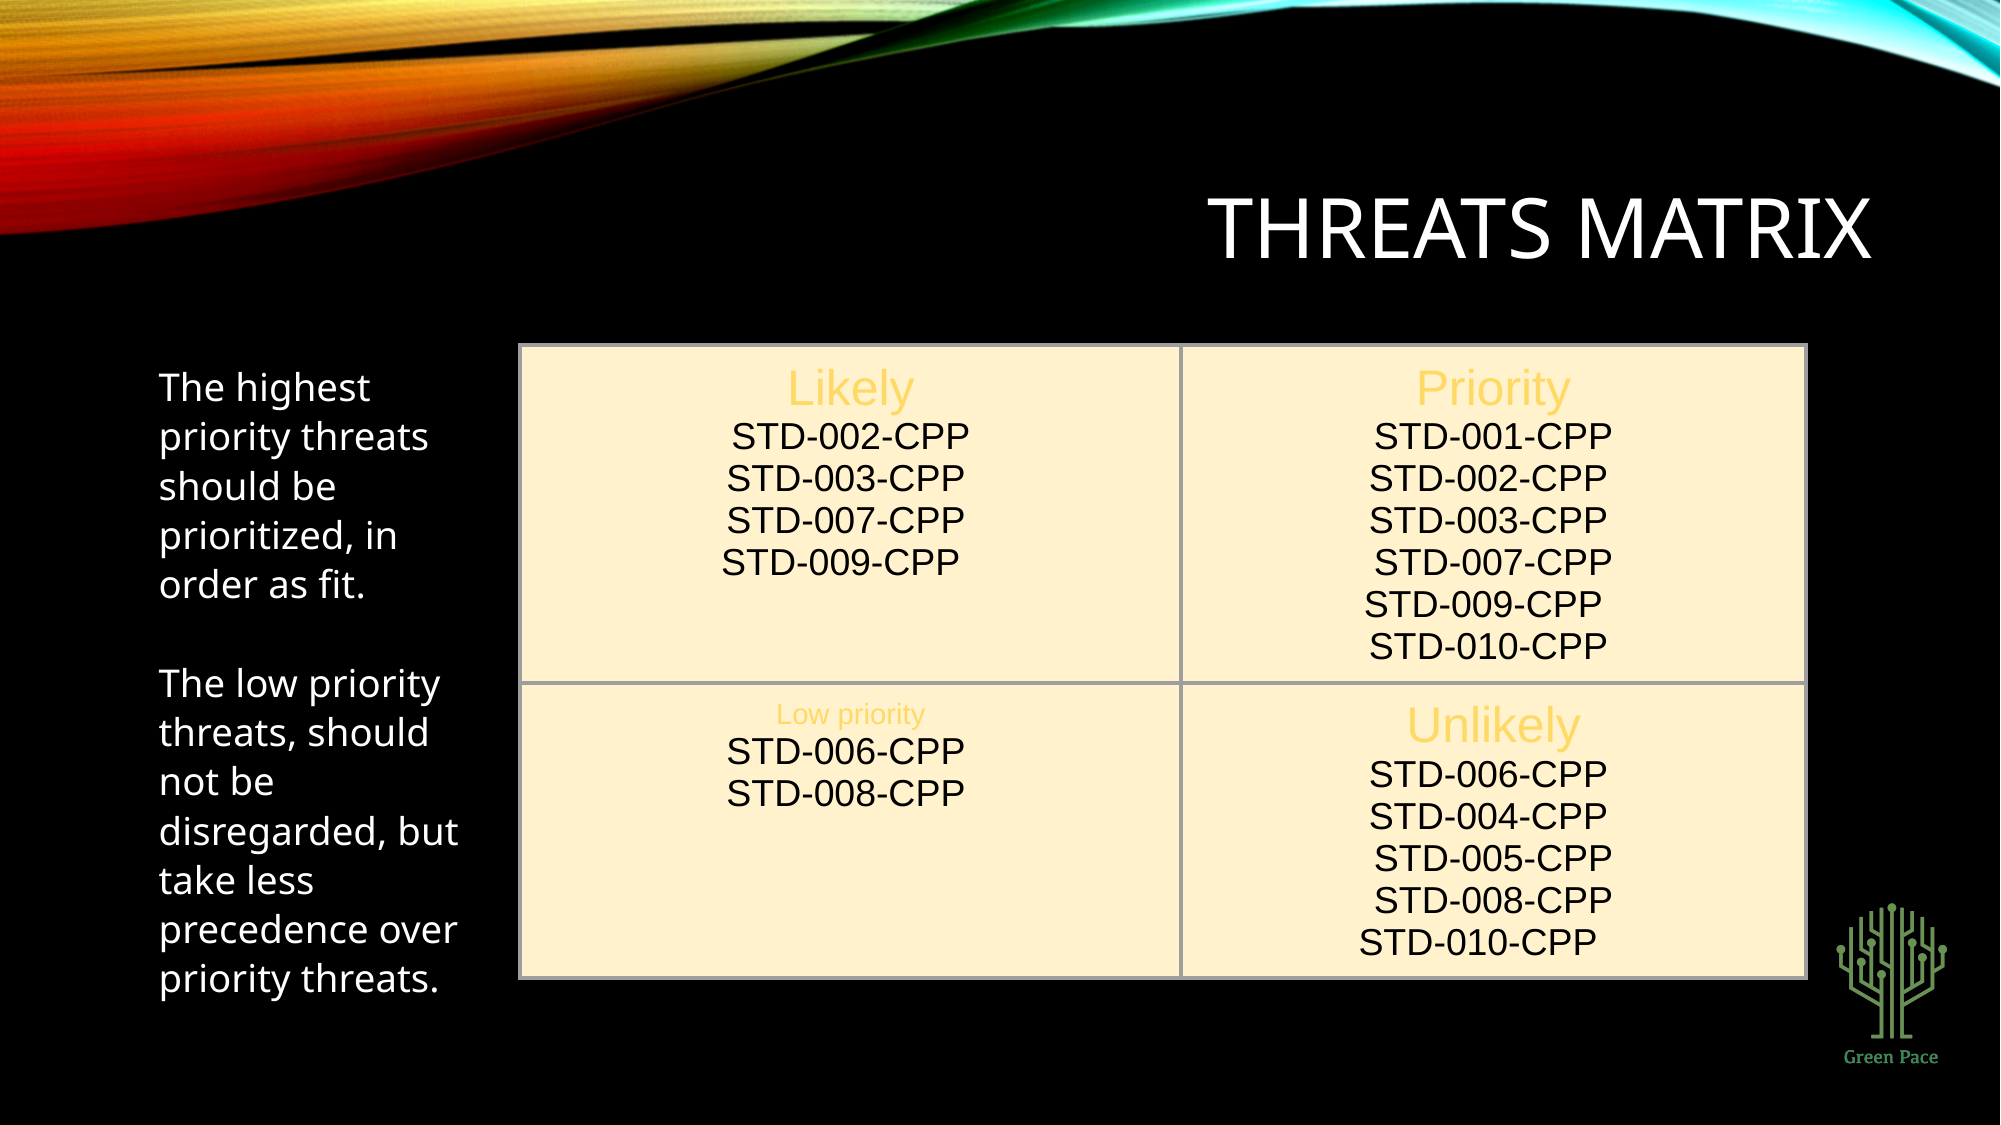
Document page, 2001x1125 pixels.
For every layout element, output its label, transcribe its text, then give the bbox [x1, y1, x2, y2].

picture [0, 0, 2000, 237]
picture [1817, 892, 1964, 1082]
table_cell Low priority STD-006-CPP STD-008-CPP [522, 685, 1179, 976]
list The highest priority threats should be prioritized, in order as fit. The low priority threats, should not be disregarded, but take less precedence over priority threats. [106, 352, 514, 1013]
table_header Likely STD-002-CPP STD-003-CPP STD-007-CPP STD-009-CPP [522, 347, 1179, 681]
table_cell Unlikely STD-006-CPP STD-004-CPP STD-005-CPP STD-008-CPP STD-010-CPP [1183, 685, 1804, 976]
table_header Priority STD-001-CPP STD-002-CPP STD-003-CPP STD-007-CPP STD-009-CPP STD-010-CPP [1183, 347, 1804, 681]
title THREATS MATRIX [474, 125, 1888, 338]
